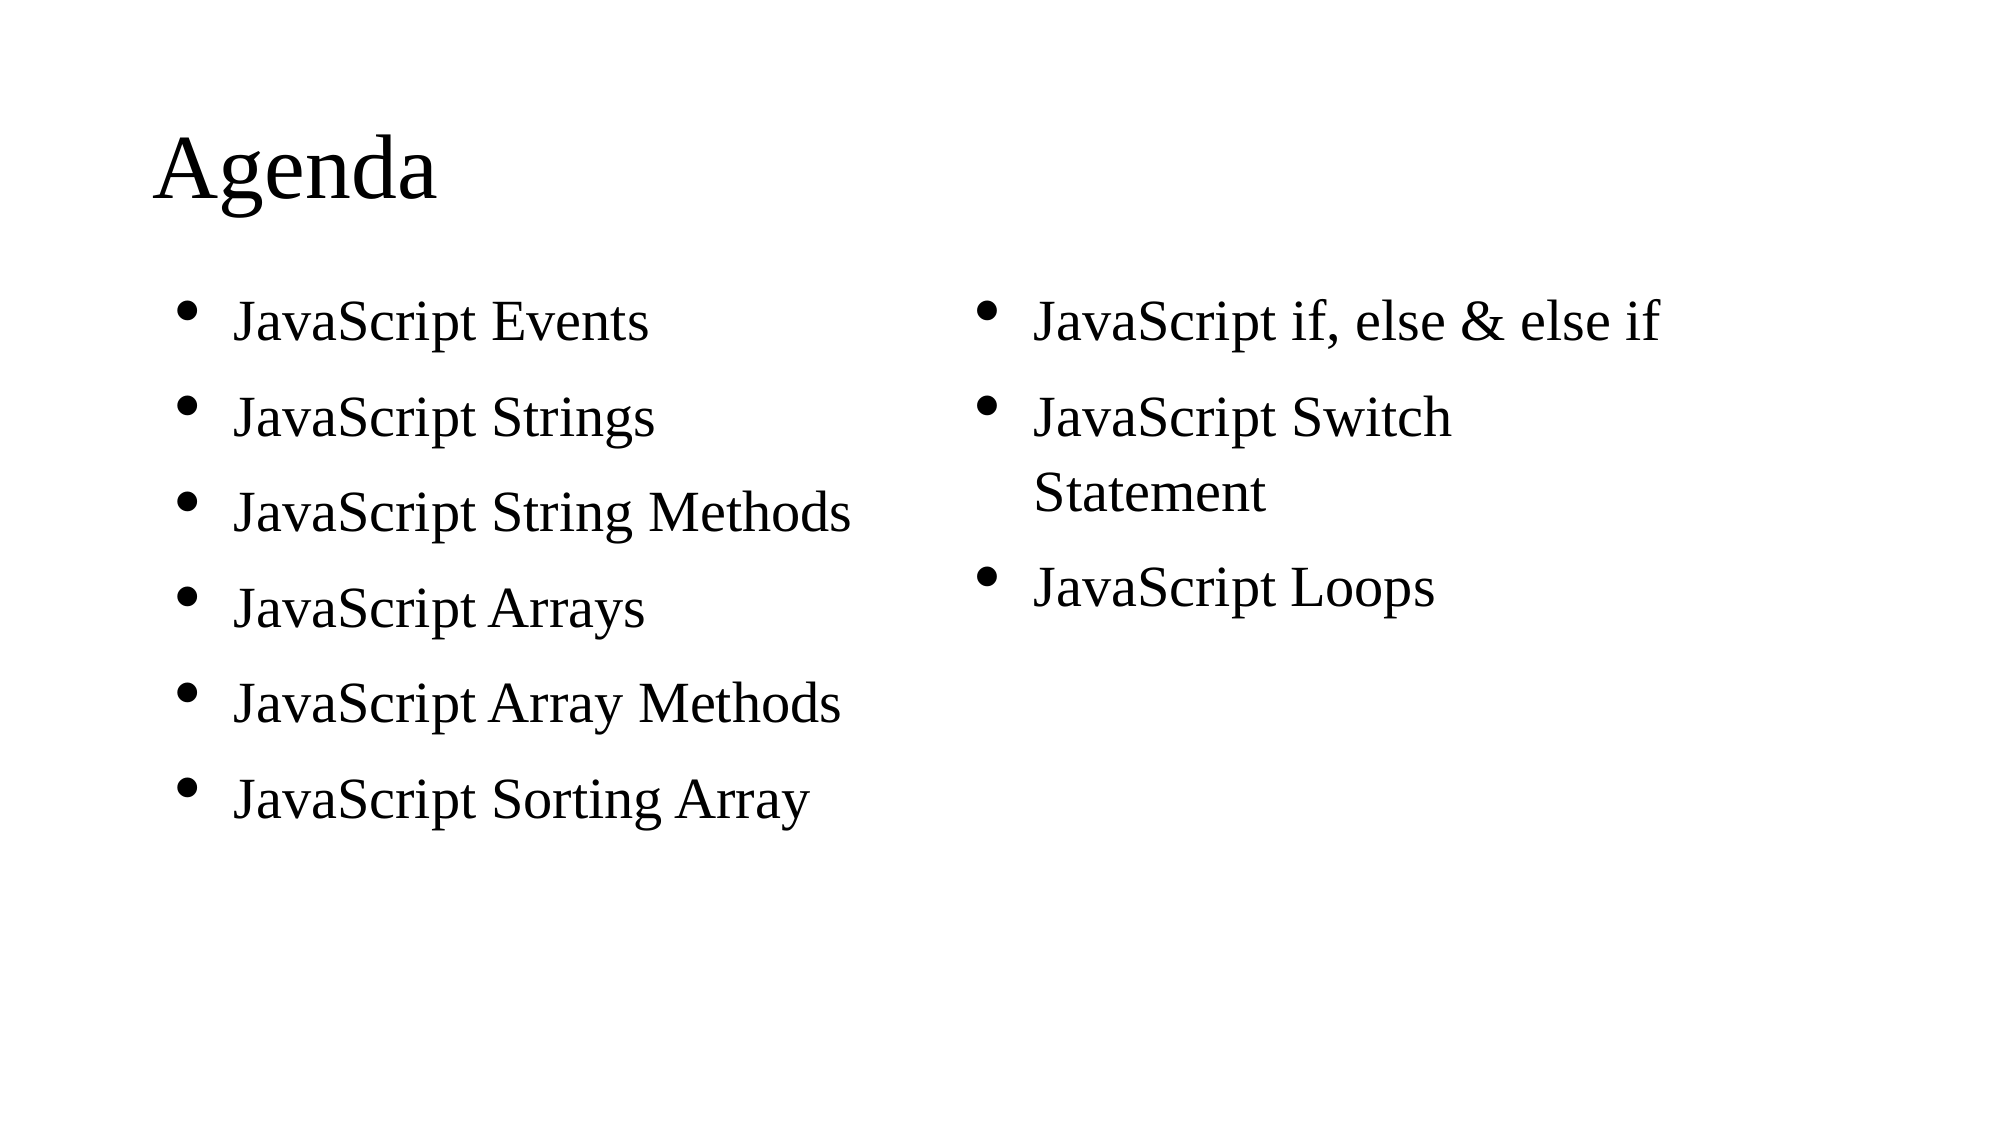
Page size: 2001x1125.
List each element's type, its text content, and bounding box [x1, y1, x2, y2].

list JavaScript if, else & else if JavaScript Switch Statement JavaScript Loops [962, 270, 1681, 1039]
title Agenda [137, 59, 1863, 278]
text_box JavaScript Events JavaScript Strings JavaScript String Methods JavaScript Arrays JavaScript Array Methods JavaScript Sorting Array [162, 270, 881, 1039]
